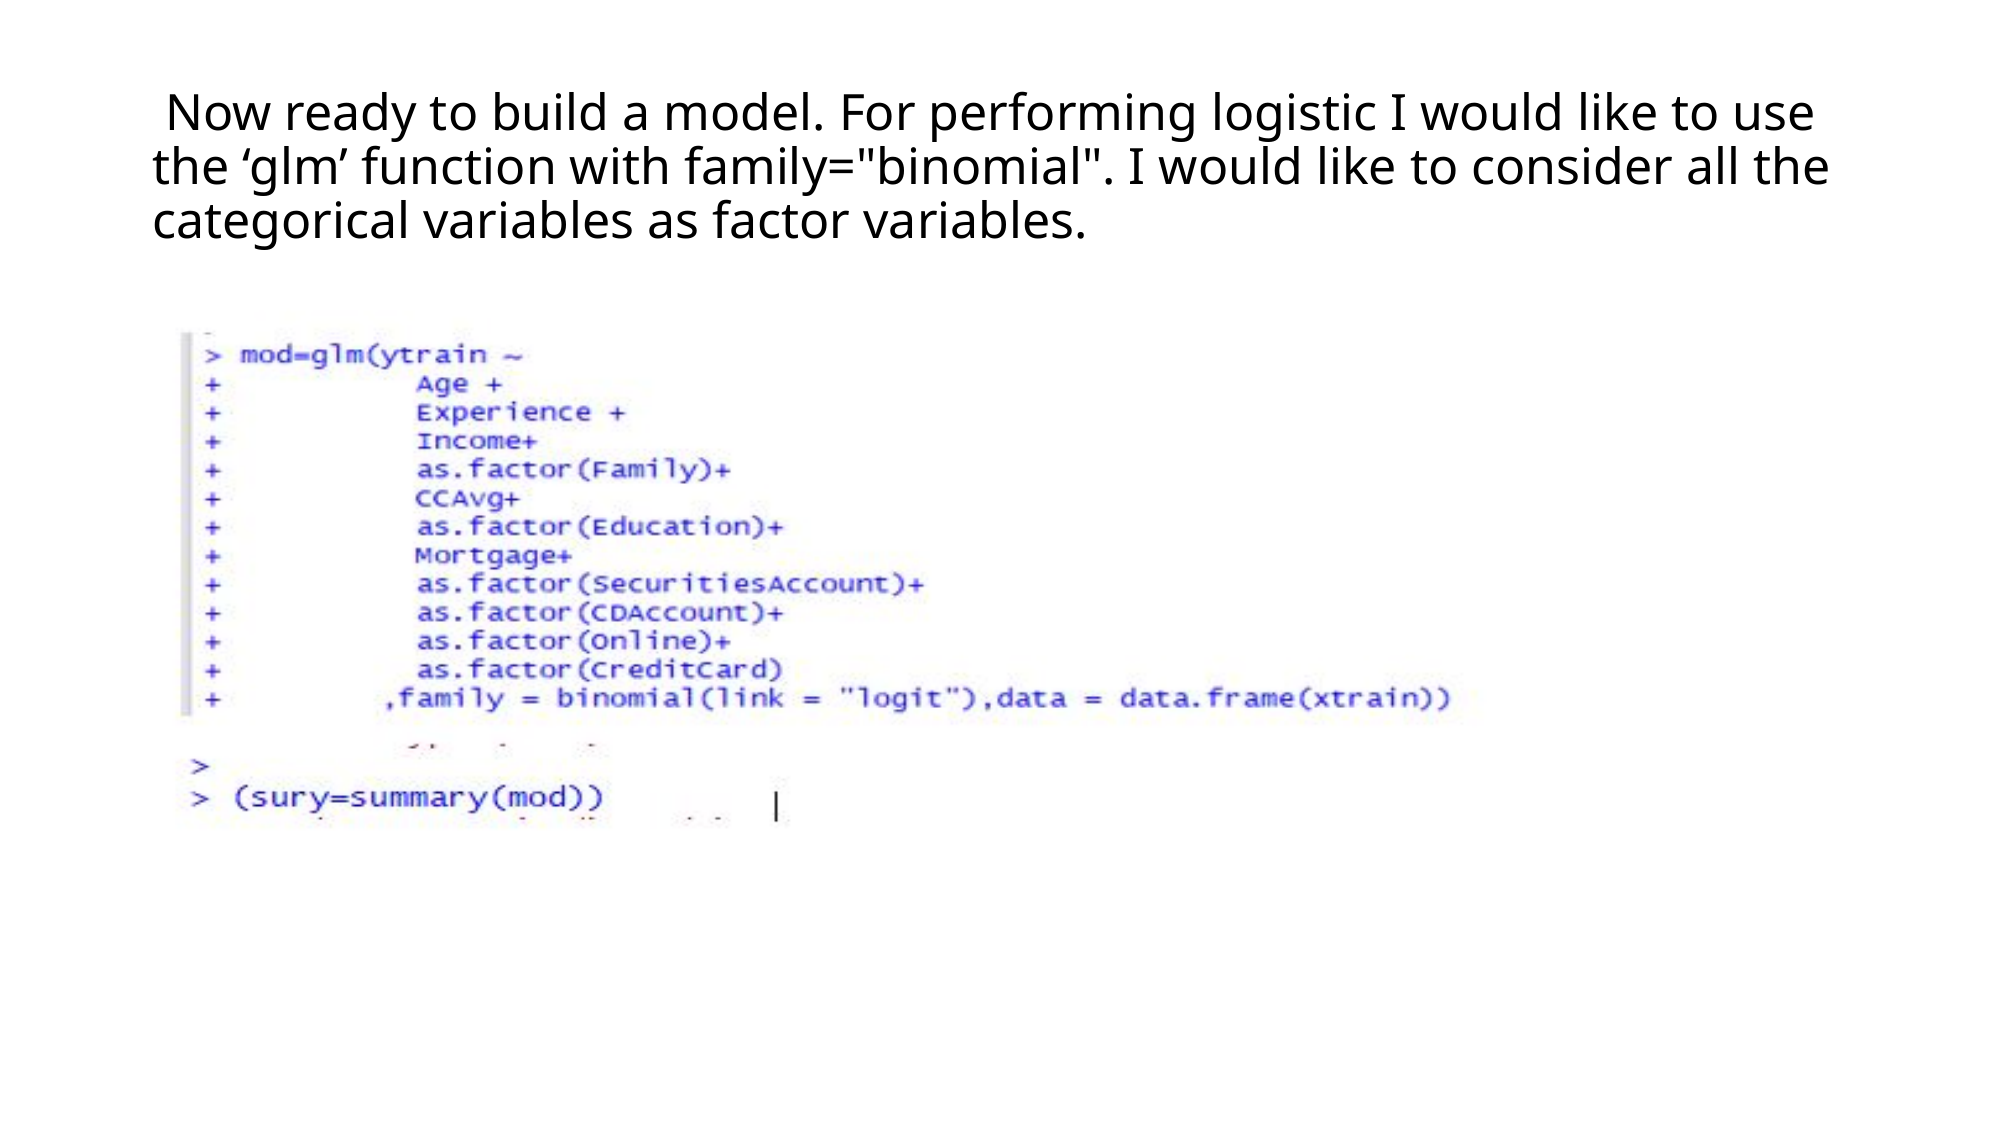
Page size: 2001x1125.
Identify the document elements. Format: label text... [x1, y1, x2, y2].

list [137, 277, 1590, 861]
title Now ready to build a model. For performing logistic I would like to use the ‘glm’ function with family="binomial". I would like to consider all the categorical variables as factor variables. [137, 59, 1863, 278]
